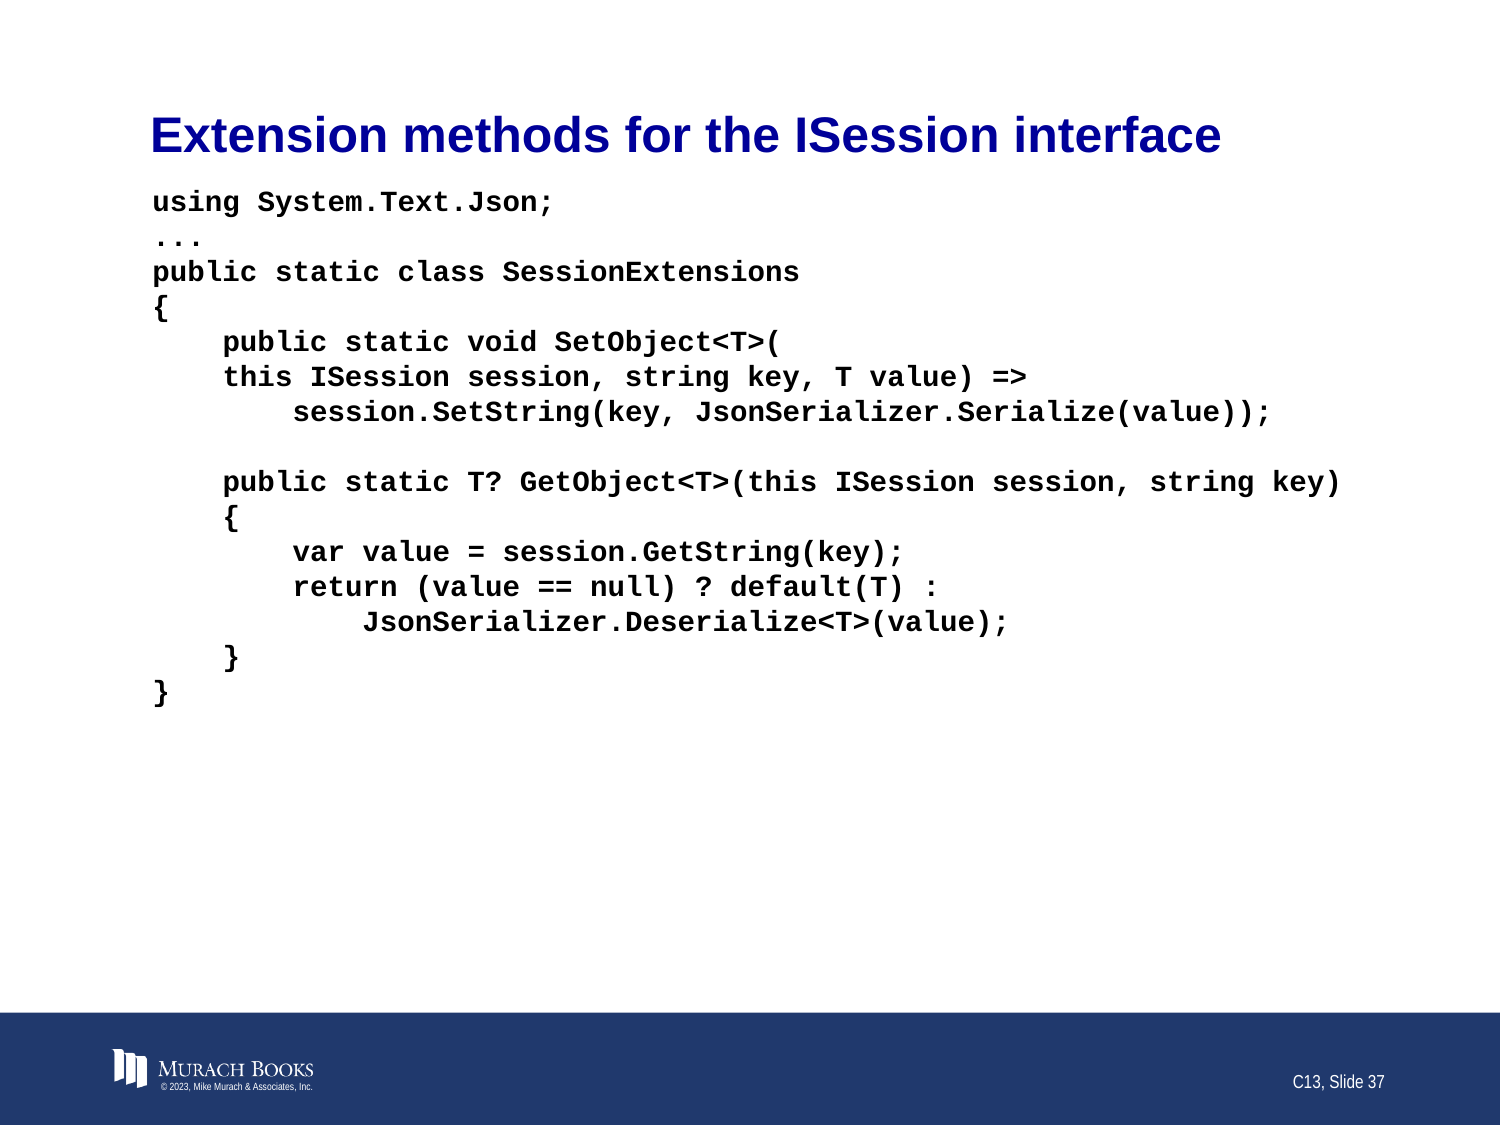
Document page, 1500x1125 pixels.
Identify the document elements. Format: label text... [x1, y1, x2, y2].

list using System.Text.Json; ... public static class SessionExtensions { public static void SetObject<T>( this ISession session, string key, T value) => session.SetString(key, JsonSerializer.Serialize(value)); public static T? GetObject<T>(this ISession session, string key) { var value = session.GetString(key); return (value == null) ? default(T) : JsonSerializer.Deserialize<T>(value); } } [137, 174, 1363, 975]
footer © 2023, Mike Murach & Associates, Inc. [12, 1025, 463, 1100]
slide_number C13, Slide 37 [1087, 1025, 1400, 1100]
title Extension methods for the ISession interface [150, 102, 1350, 164]
